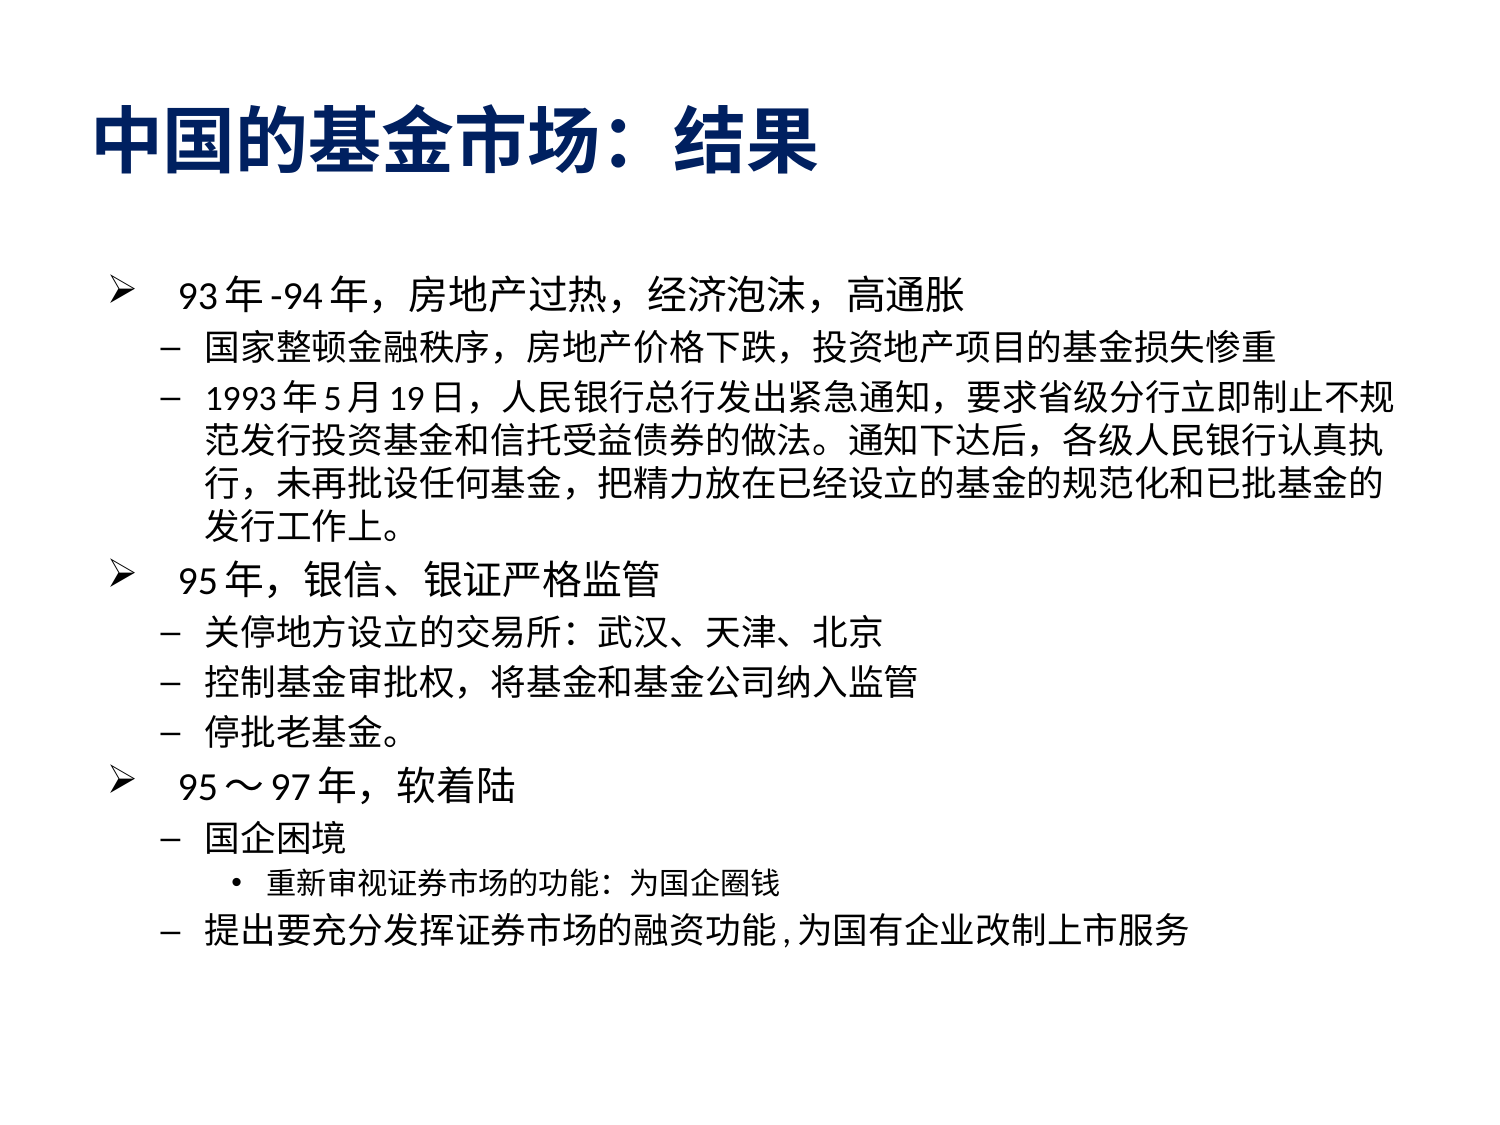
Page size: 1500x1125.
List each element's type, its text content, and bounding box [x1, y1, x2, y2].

list 93年-94年，房地产过热，经济泡沫，高通胀 国家整顿金融秩序，房地产价格下跌，投资地产项目的基金损失惨重 1993年5月19日，人民银行总行发出紧急通知，要求省级分行立即制止不规范发行投资基金和信托受益债券的做法。通知下达后，各级人民银行认真执行，未再批设任何基金，把精力放在已经设立的基金的规范化和已批基金的发行工作上。 95年，银信、银证严格监管 关停地方设立的交易所：武汉、天津、北京 控制基金审批权，将基金和基金公司纳入监管 停批老基金。 95～97年，软着陆 国企困境 重新审视证券市场的功能：为国企圈钱 提出要充分发挥证券市场的融资功能,为国有企业改制上市服务 [75, 262, 1425, 1005]
title 中国的基金市场：结果 [75, 45, 1425, 233]
